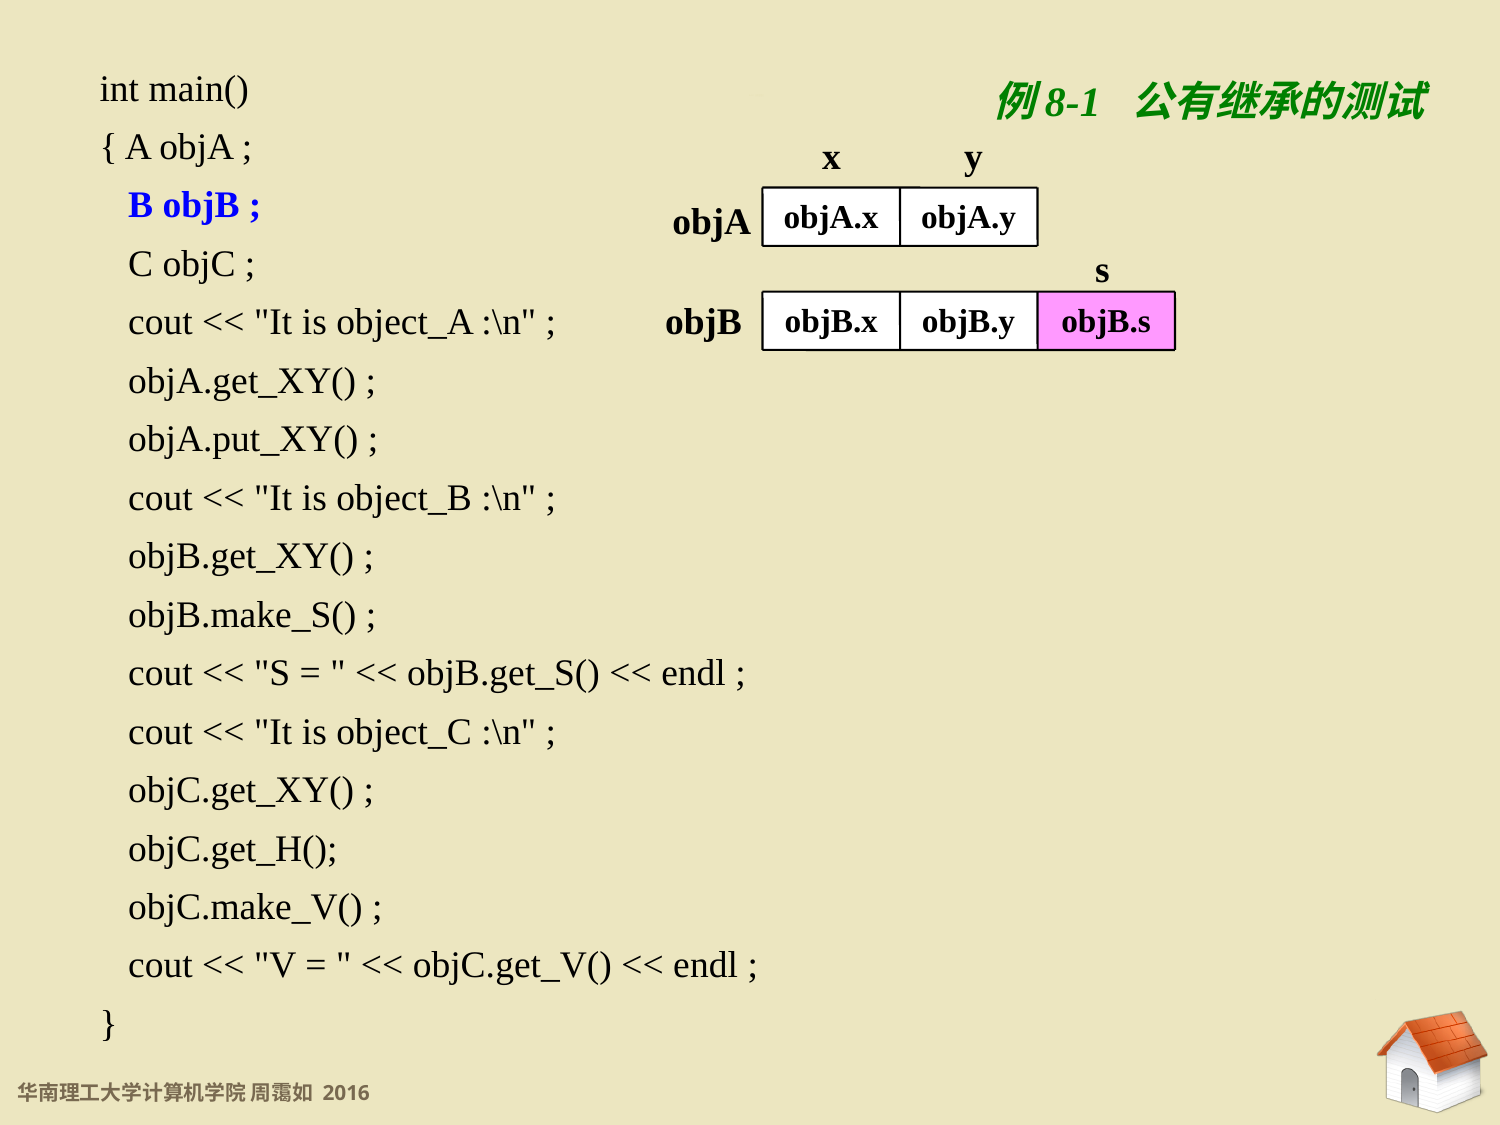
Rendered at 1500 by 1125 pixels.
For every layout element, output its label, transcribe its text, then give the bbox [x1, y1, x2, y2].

title 8.2.1 访问控制 [137, 87, 1375, 275]
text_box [656, 187, 1038, 235]
text_box 例8-1 公有继承的测试 [978, 62, 1448, 133]
picture [1375, 999, 1488, 1124]
text_box int main() { A objA ; B objB ; C objC ; cout << "It is object_A :\n" ; objA.get_XY() ; objA.put_XY() ; cout << "It is object_B :\n" ; objB.get_XY() ; objB.make_S() ; cout << "S = " << objB.get_S() << endl ; cout << "It is object_C :\n" ; objC.get_XY() ; objC.get_H(); objC.make_V() ; cout << "V = " << objC.get_V() << endl ; } [84, 42, 875, 1052]
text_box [649, 237, 1176, 351]
